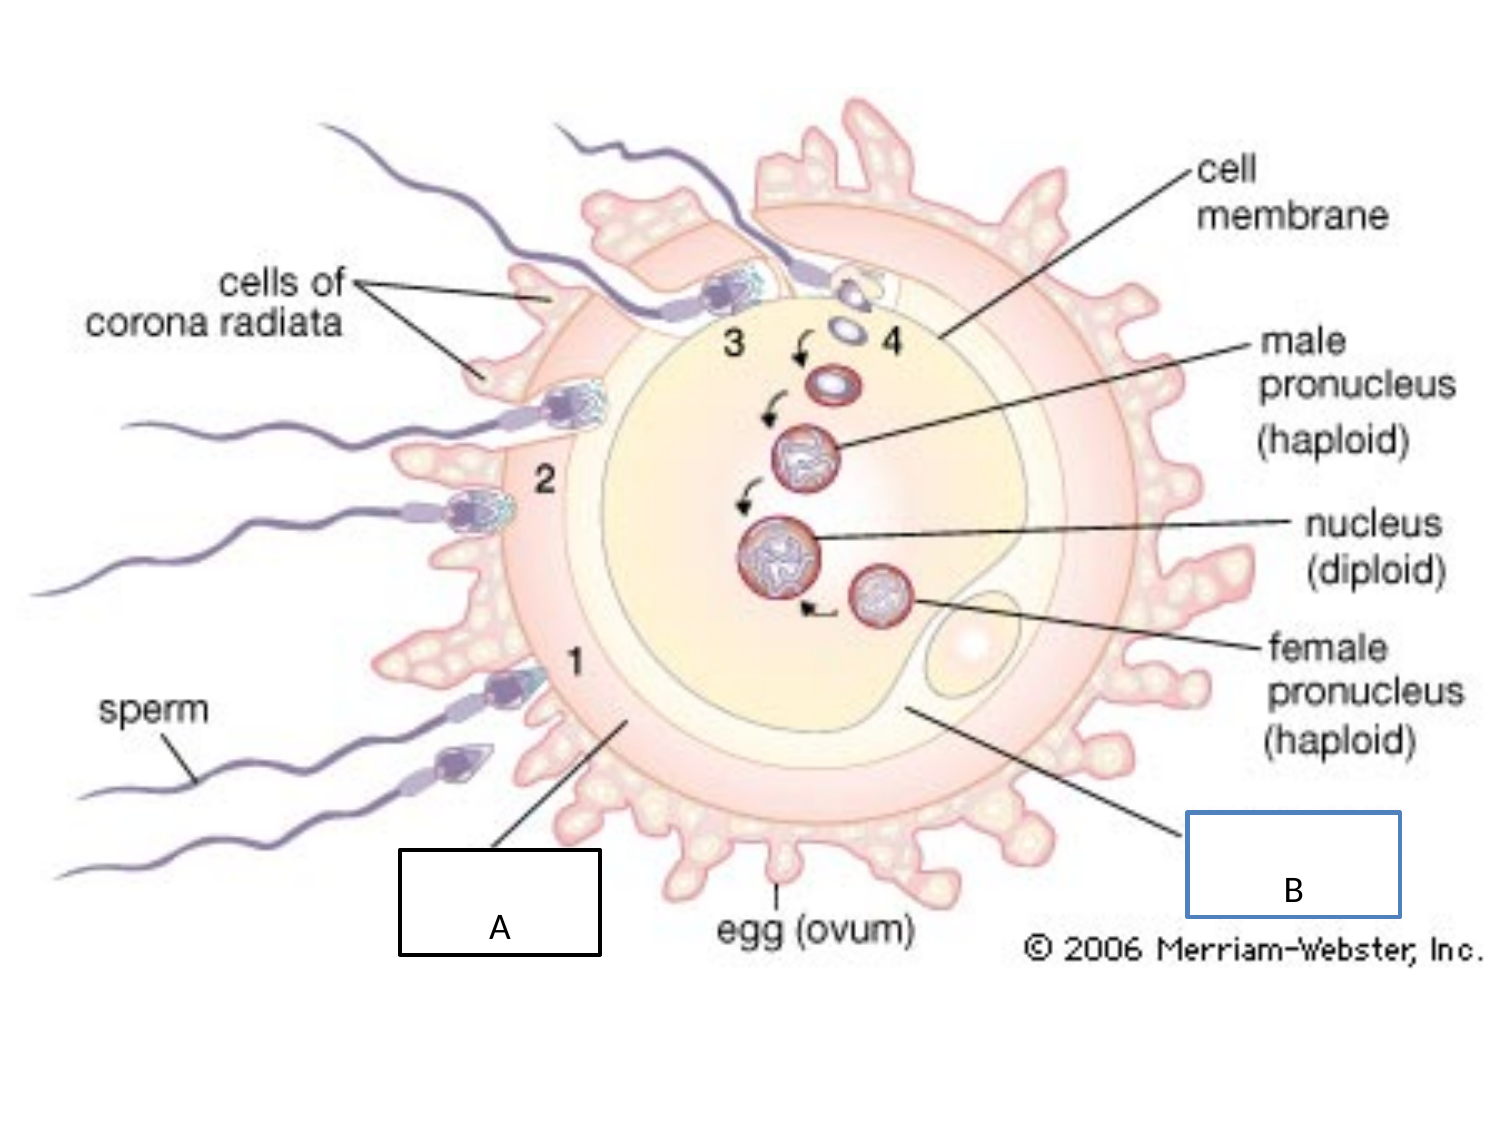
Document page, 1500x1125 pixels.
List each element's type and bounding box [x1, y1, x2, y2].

picture [15, 87, 1500, 976]
